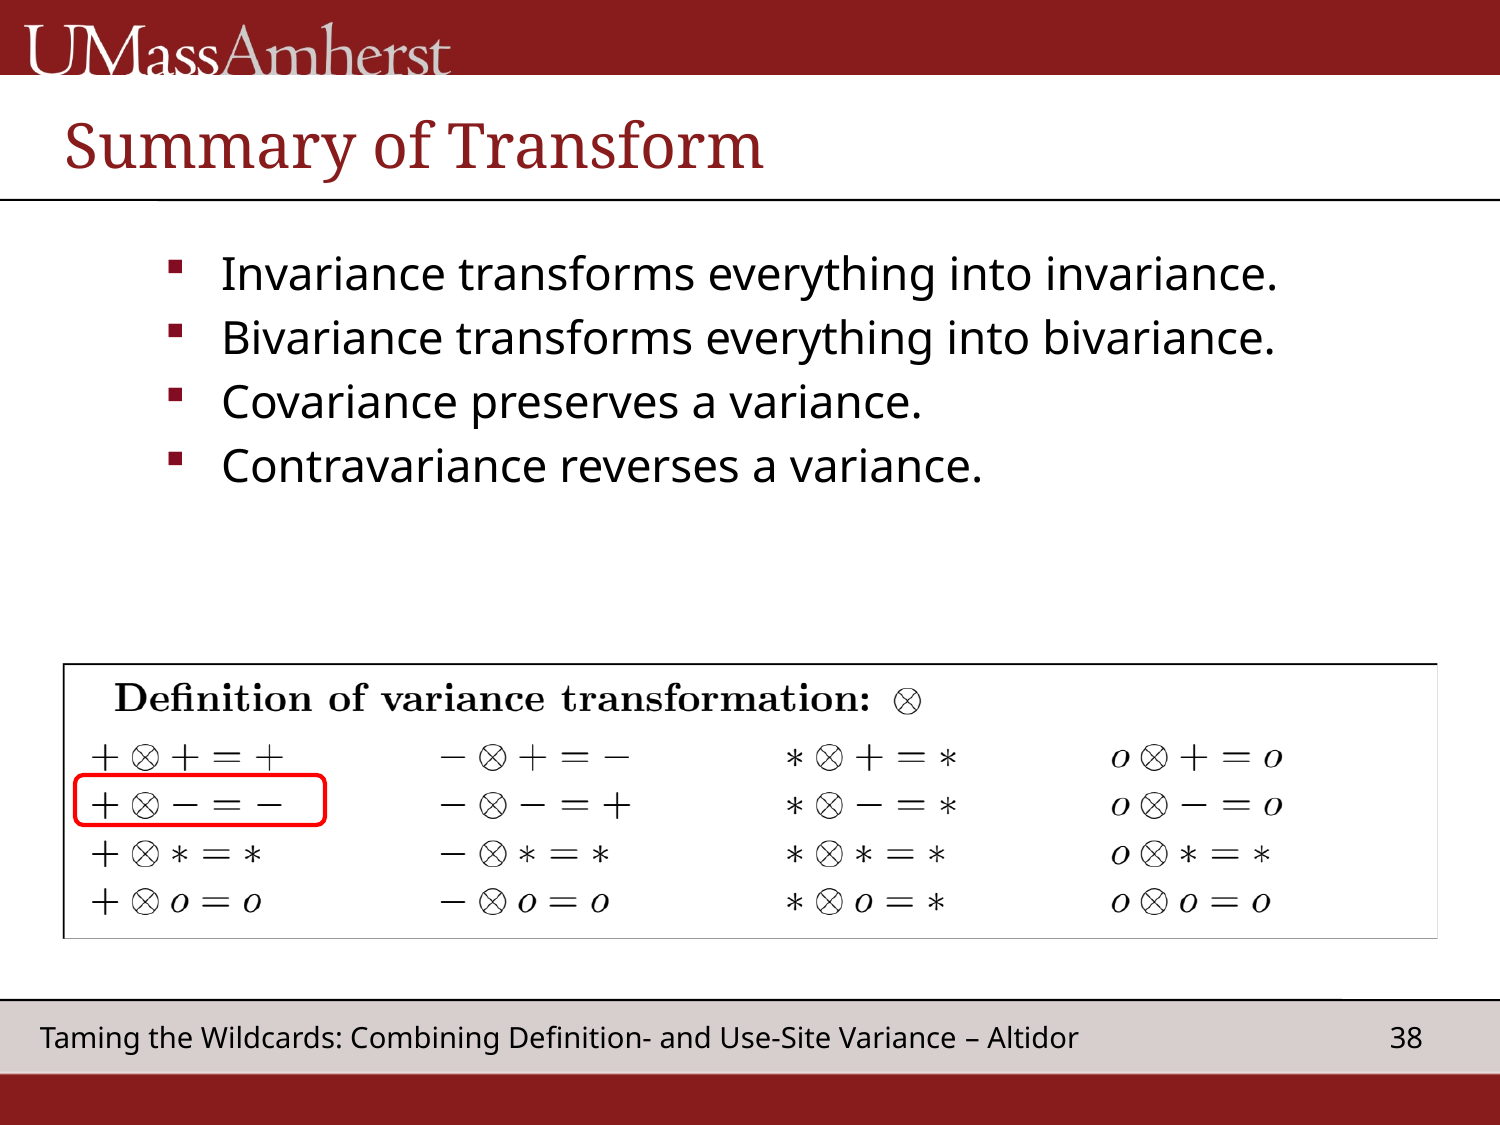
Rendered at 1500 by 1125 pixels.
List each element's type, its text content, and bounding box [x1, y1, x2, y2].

list Invariance transforms everything into invariance. Bivariance transforms everything into bivariance. Covariance preserves a variance. Contravariance reverses a variance. [149, 236, 1426, 563]
title Summary of Transform [49, 99, 1500, 188]
picture [0, 0, 1500, 75]
picture [62, 662, 1438, 939]
